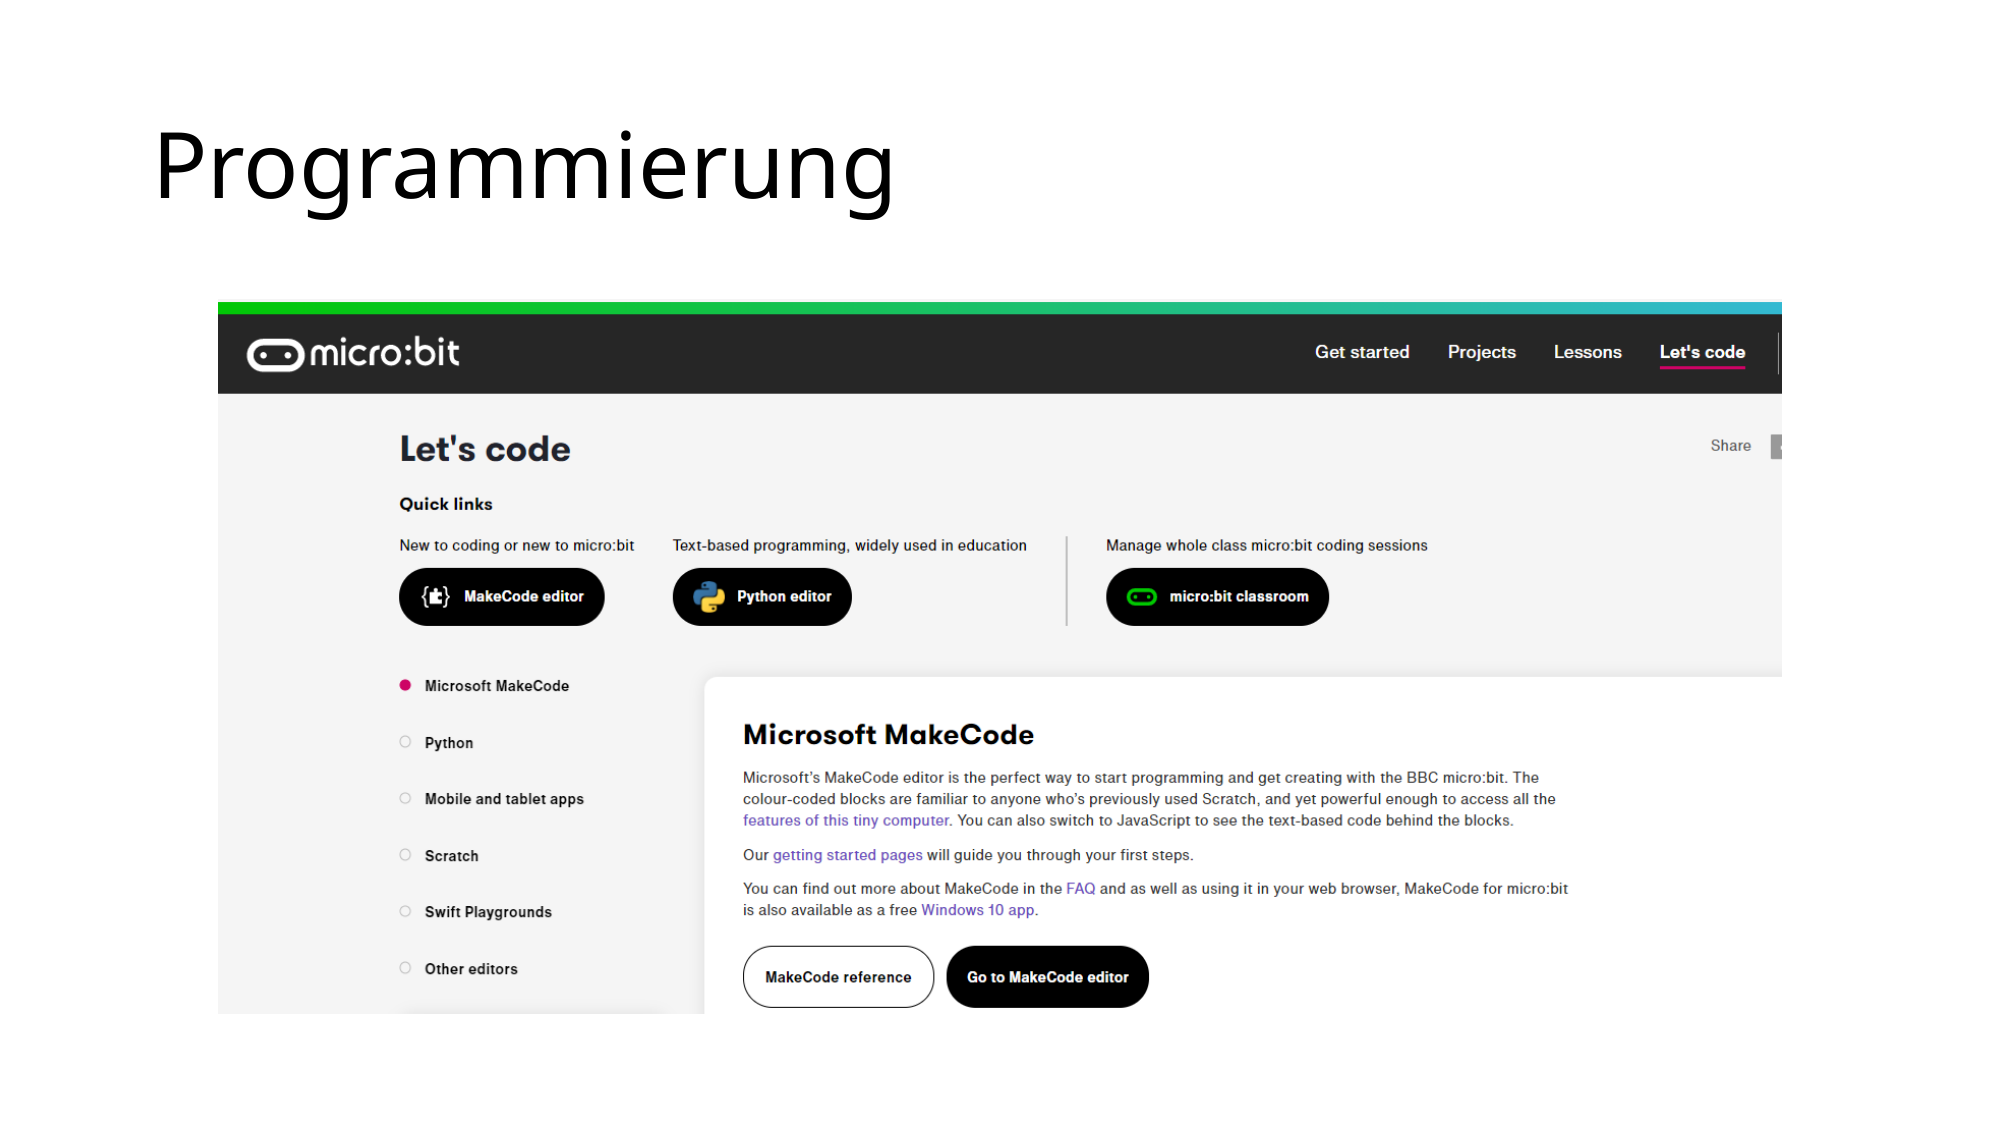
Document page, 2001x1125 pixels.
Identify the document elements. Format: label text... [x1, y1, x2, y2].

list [218, 299, 1782, 1014]
title Programmierung [137, 59, 1863, 278]
